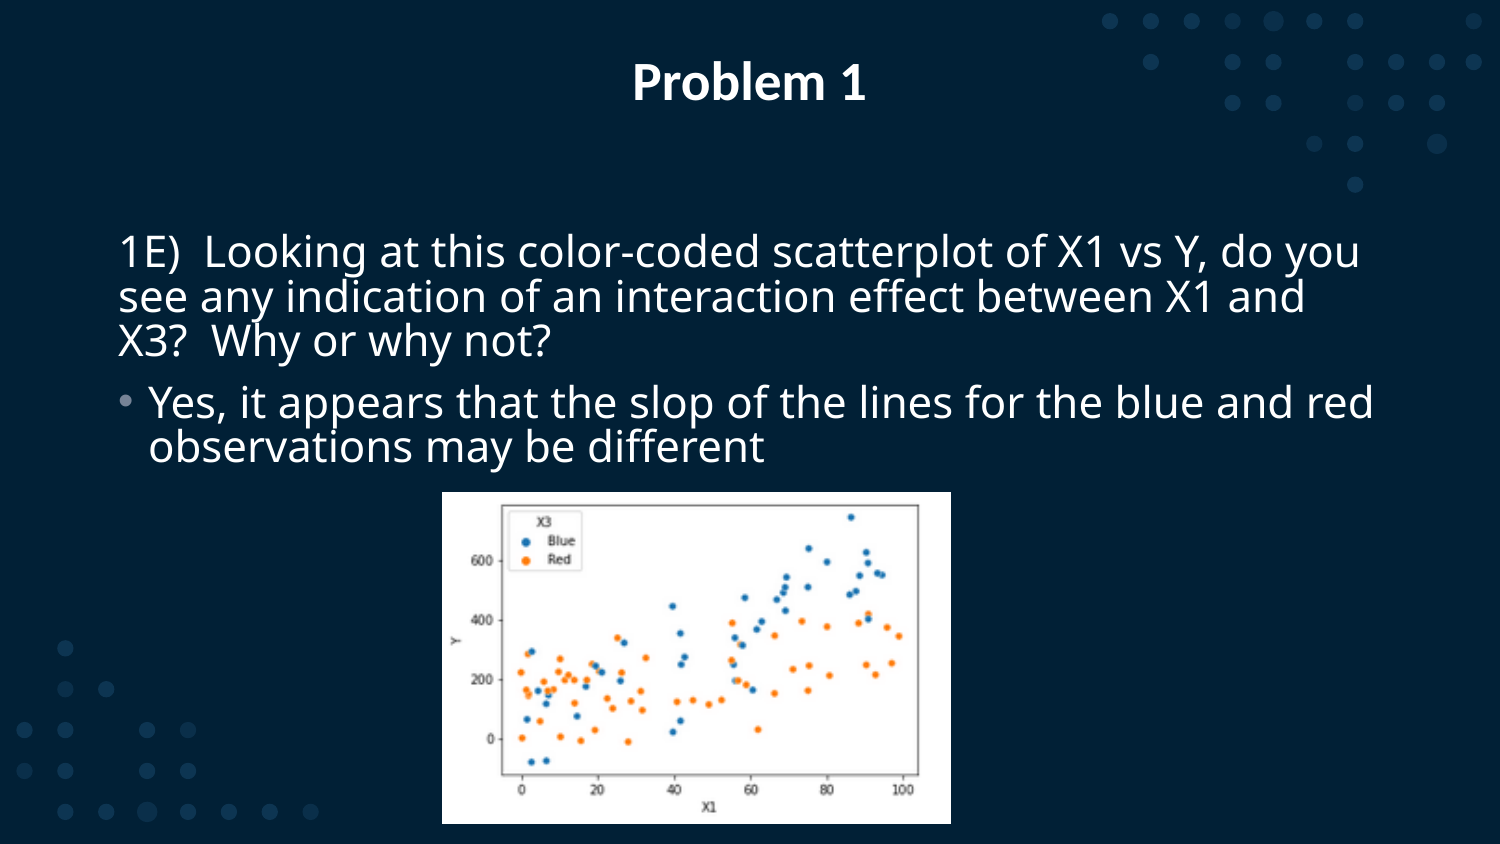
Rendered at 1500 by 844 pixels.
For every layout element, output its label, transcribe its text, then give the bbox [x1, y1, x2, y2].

list 1E) Looking at this color-coded scatterplot of X1 vs Y, do you see any indication of an interaction effect between X1 and X3? Why or why not? Yes, it appears that the slop of the lines for the blue and red observations may be different [103, 224, 1397, 760]
title Problem 1 [103, 44, 1397, 120]
picture [442, 492, 951, 824]
